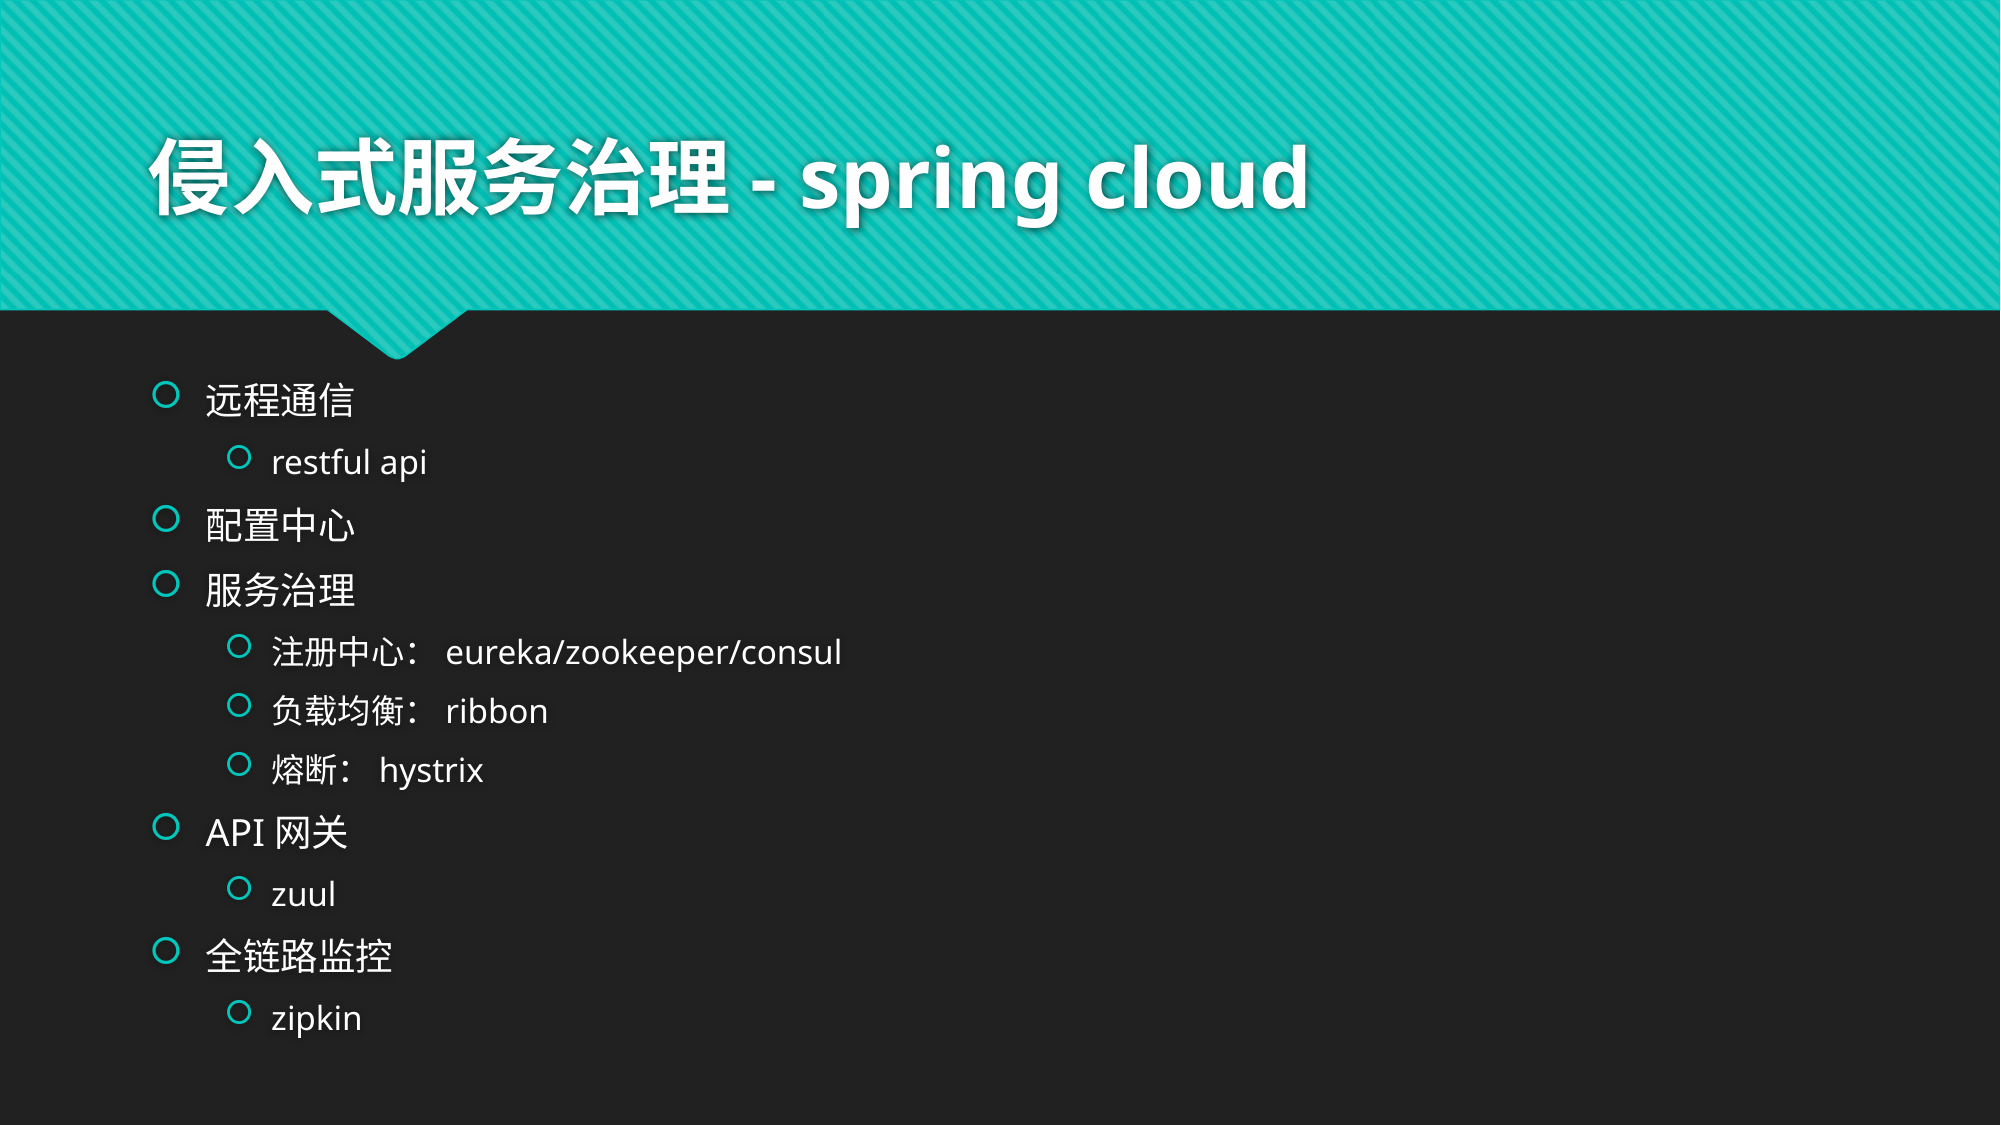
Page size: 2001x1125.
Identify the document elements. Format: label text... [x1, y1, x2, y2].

list 远程通信 restful api 配置中心 服务治理 注册中心：eureka/zookeeper/consul 负载均衡：ribbon 熔断：hystrix API网关 zuul 全链路监控 zipkin [134, 364, 1866, 1050]
title 侵入式服务治理- spring cloud [132, 73, 1868, 233]
